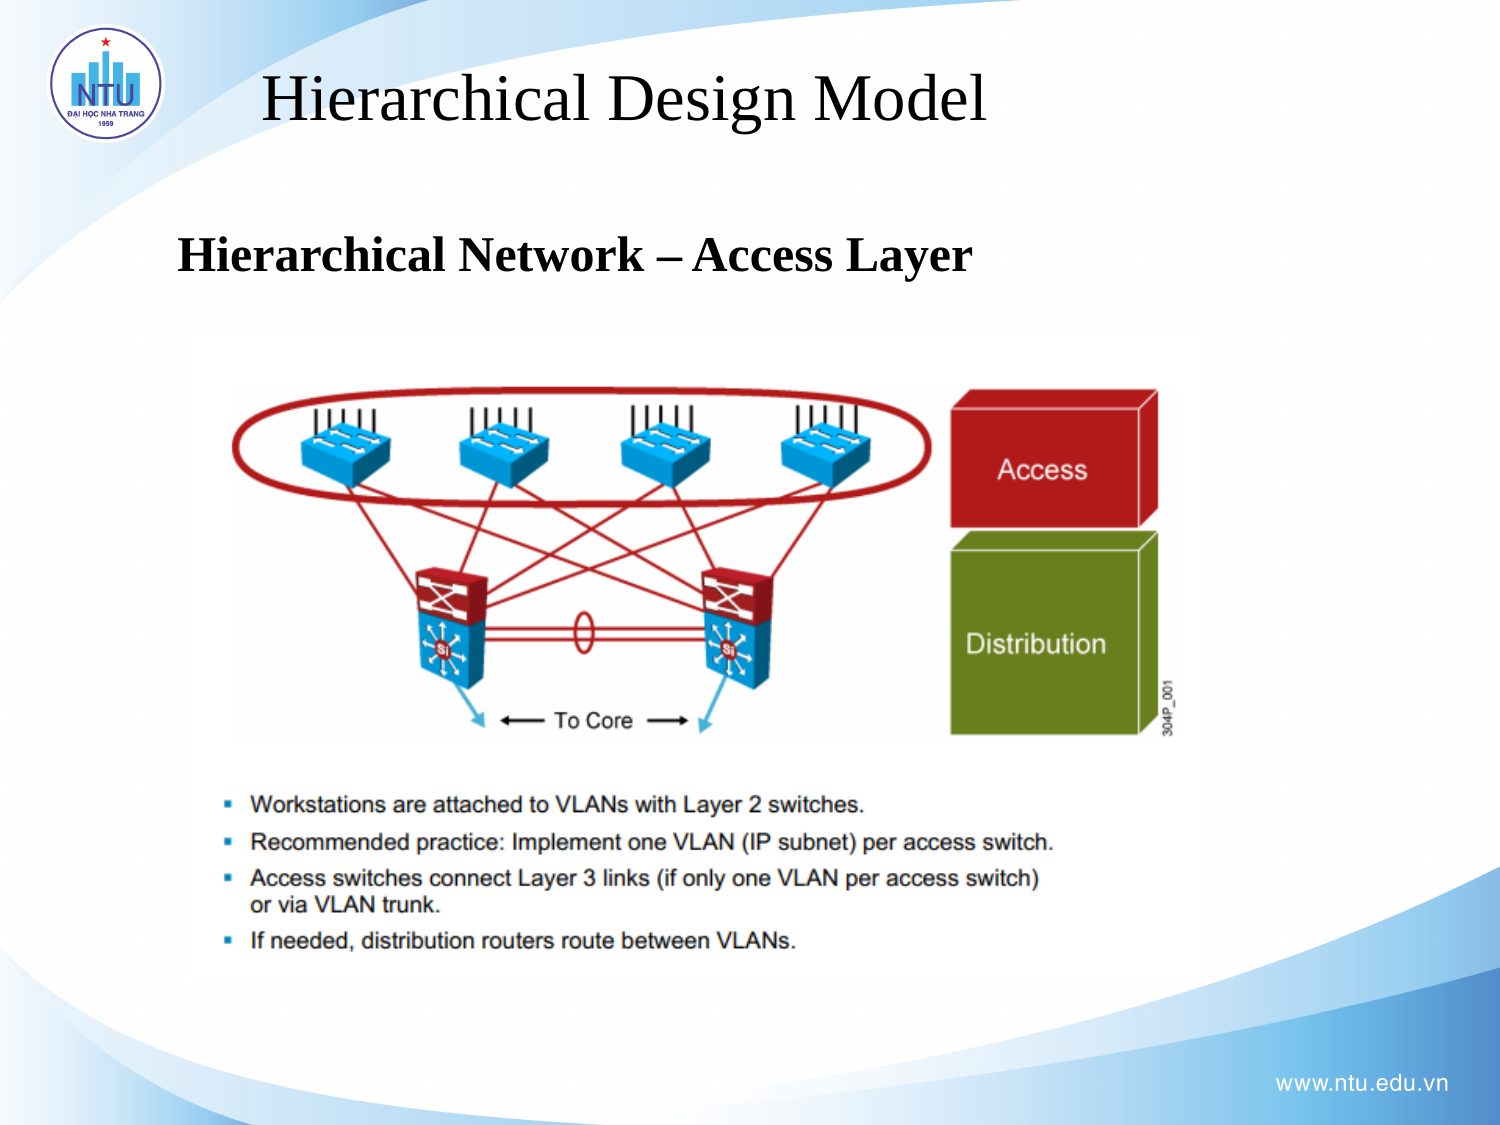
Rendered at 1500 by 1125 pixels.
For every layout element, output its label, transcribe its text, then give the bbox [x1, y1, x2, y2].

picture [0, 0, 1500, 1125]
text_box Hierarchical Design Model [0, 0, 1263, 188]
text_box Hierarchical Network – Access Layer [162, 188, 1113, 290]
